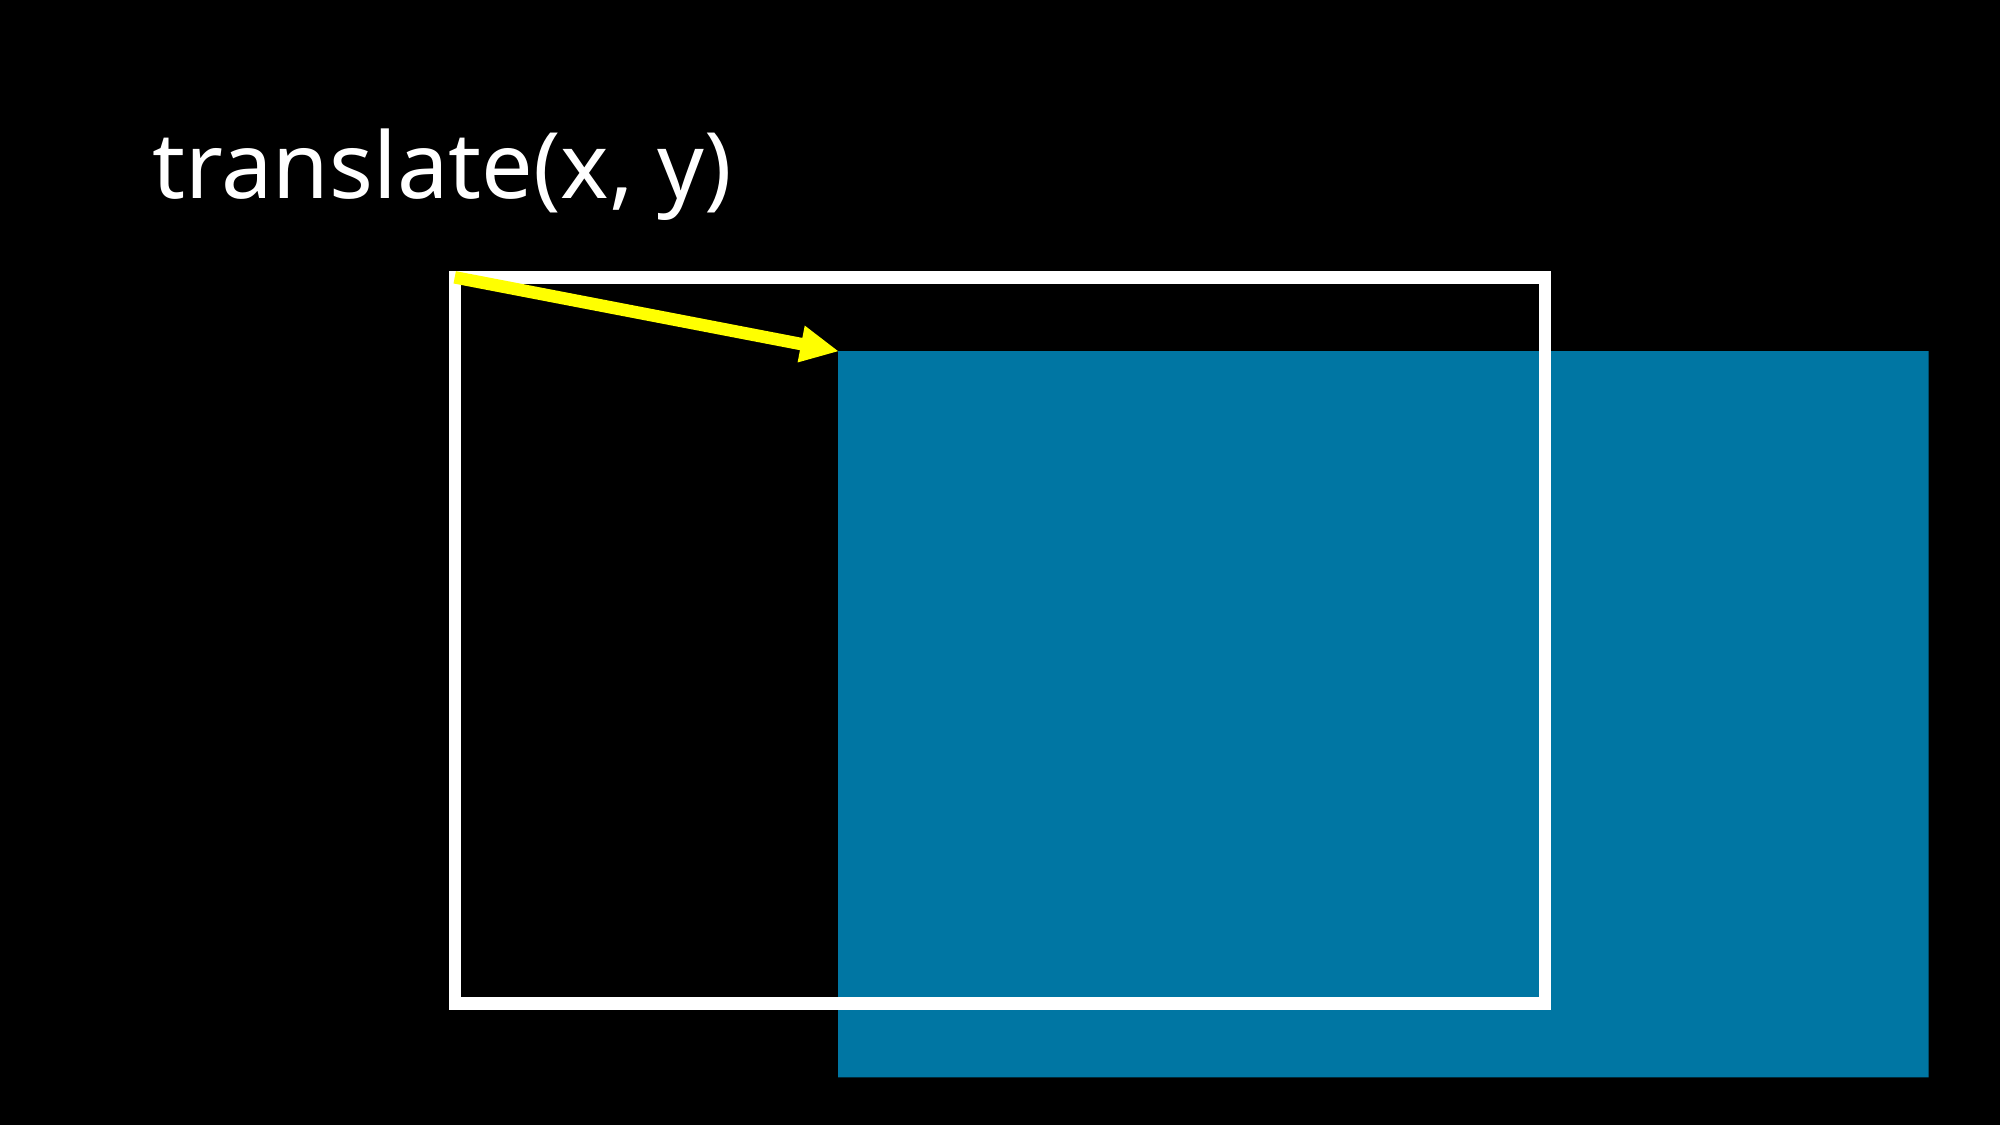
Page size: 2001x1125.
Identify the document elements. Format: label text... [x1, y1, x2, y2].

text_box [454, 276, 1546, 1004]
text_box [454, 277, 839, 352]
title translate(x, y) [137, 59, 1863, 278]
text_box [837, 350, 1930, 1078]
